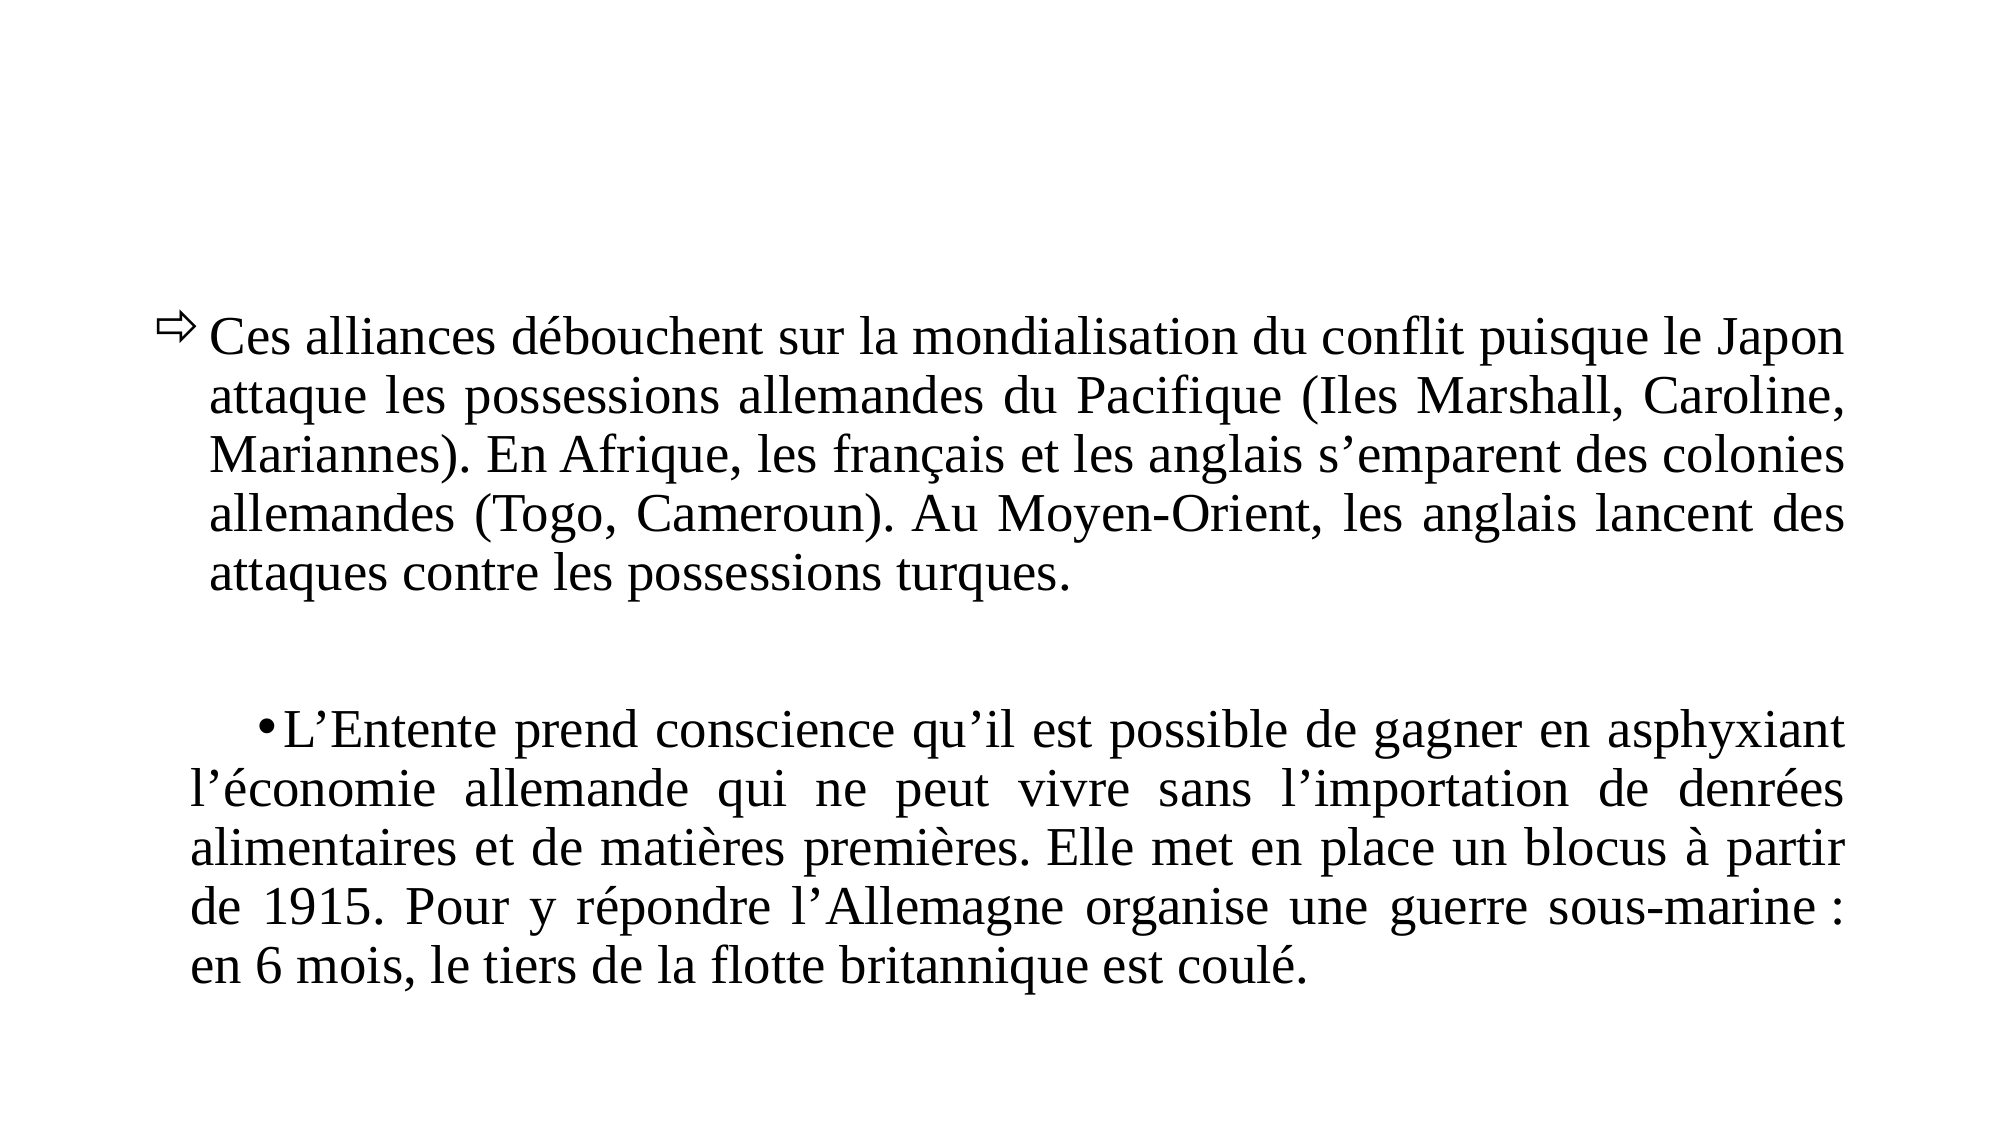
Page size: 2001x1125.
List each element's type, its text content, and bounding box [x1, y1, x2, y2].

list Ces alliances débouchent sur la mondialisation du conflit puisque le Japon attaque les possessions allemandes du Pacifique (Iles Marshall, Caroline, Mariannes). En Afrique, les français et les anglais s’emparent des colonies allemandes (Togo, Cameroun). Au Moyen-Orient, les anglais lancent des attaques contre les possessions turques. L’Entente prend conscience qu’il est possible de gagner en asphyxiant l’économie allemande qui ne peut vivre sans l’importation de denrées alimentaires et de matières premières. Elle met en place un blocus à partir de 1915. Pour y répondre l’Allemagne organise une guerre sous-marine : en 6 mois, le tiers de la flotte britannique est coulé. [137, 299, 1863, 1014]
